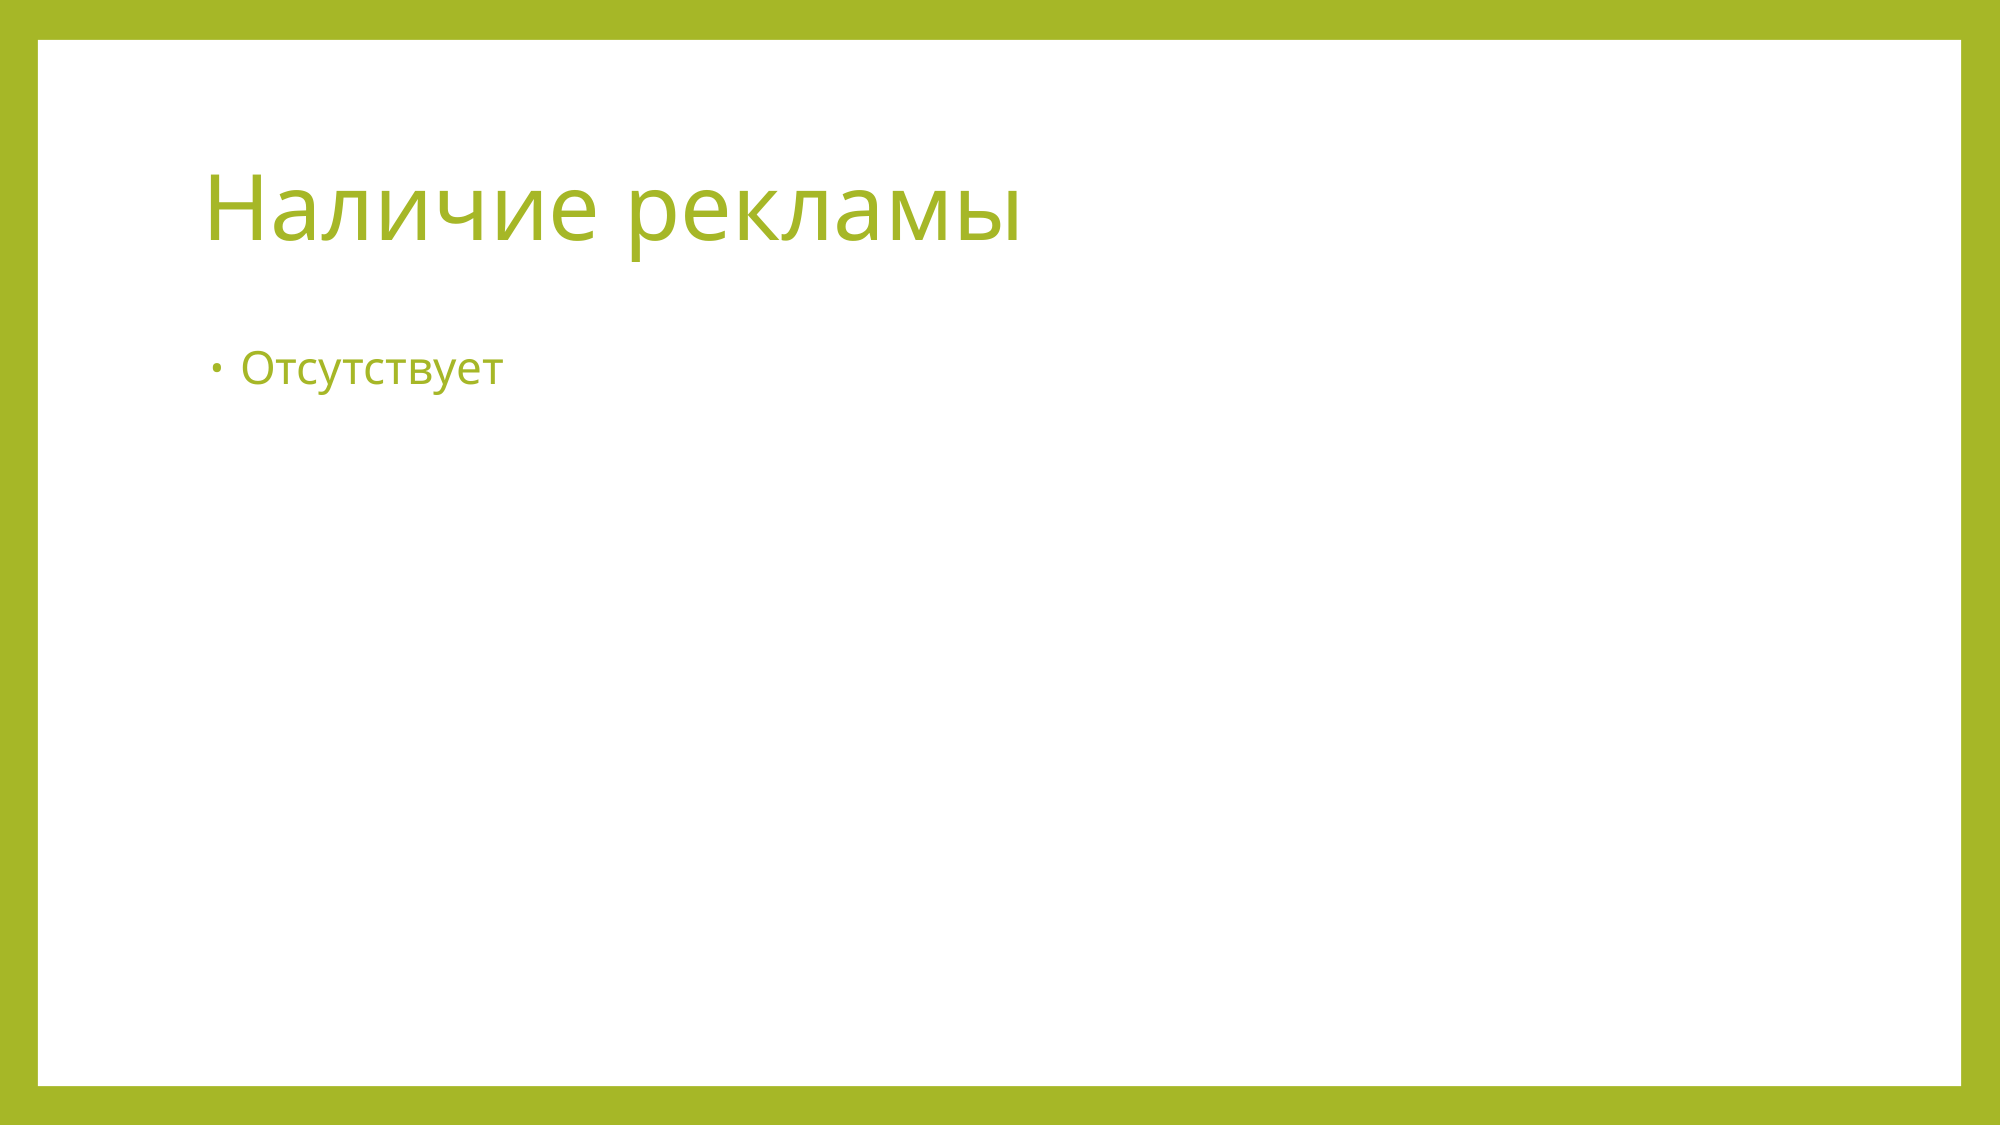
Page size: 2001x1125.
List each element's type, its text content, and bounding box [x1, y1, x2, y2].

list Отсутствует [187, 337, 1808, 1000]
title Наличие рекламы [187, 99, 1808, 323]
